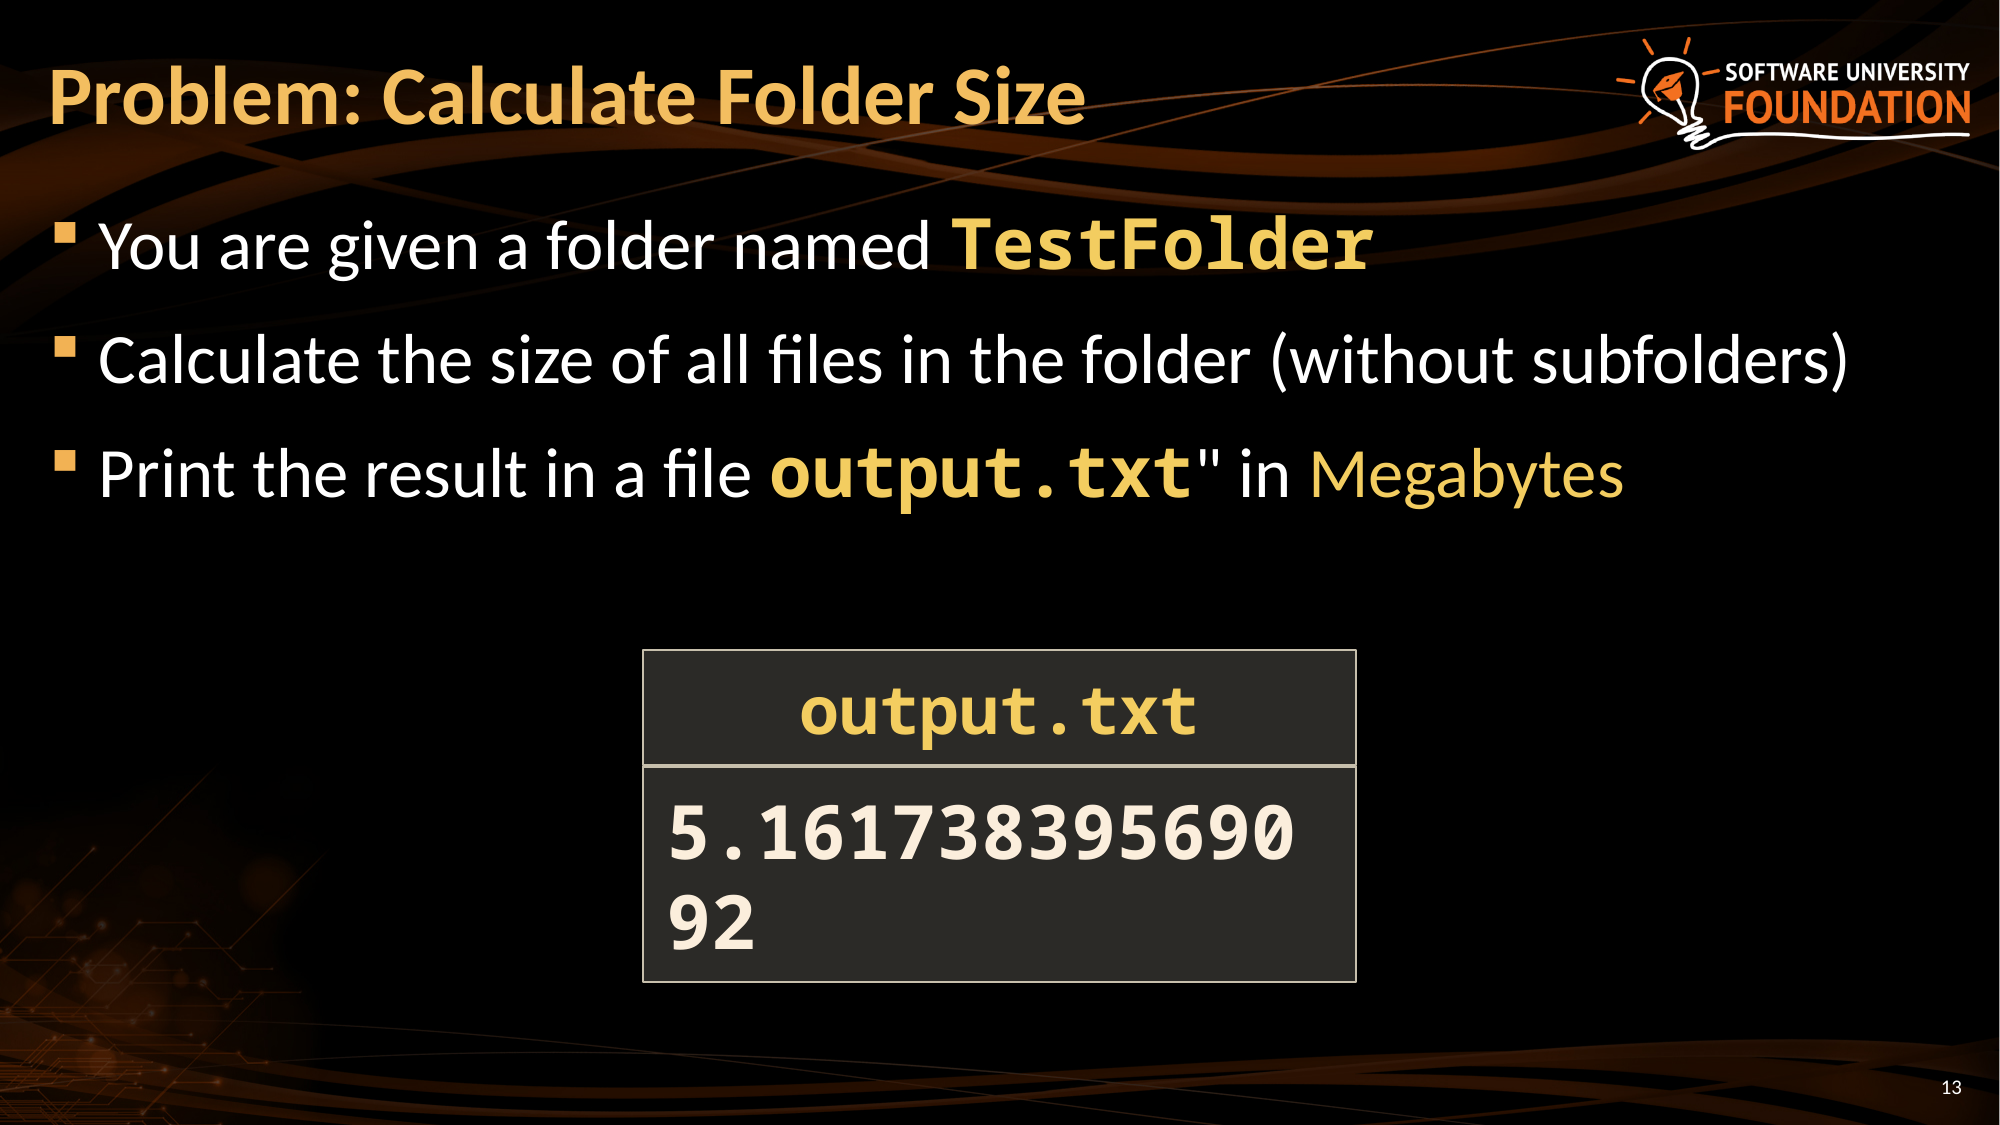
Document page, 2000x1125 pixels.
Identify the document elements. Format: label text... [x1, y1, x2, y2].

title Problem: Calculate Folder Size [30, 6, 1602, 189]
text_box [643, 649, 1356, 894]
picture [0, 0, 2000, 1125]
list You are given a folder named TestFolder Calculate the size of all files in the folder (without subfolders) Print the result in a file output.txt" in Megabytes [31, 188, 1968, 1103]
